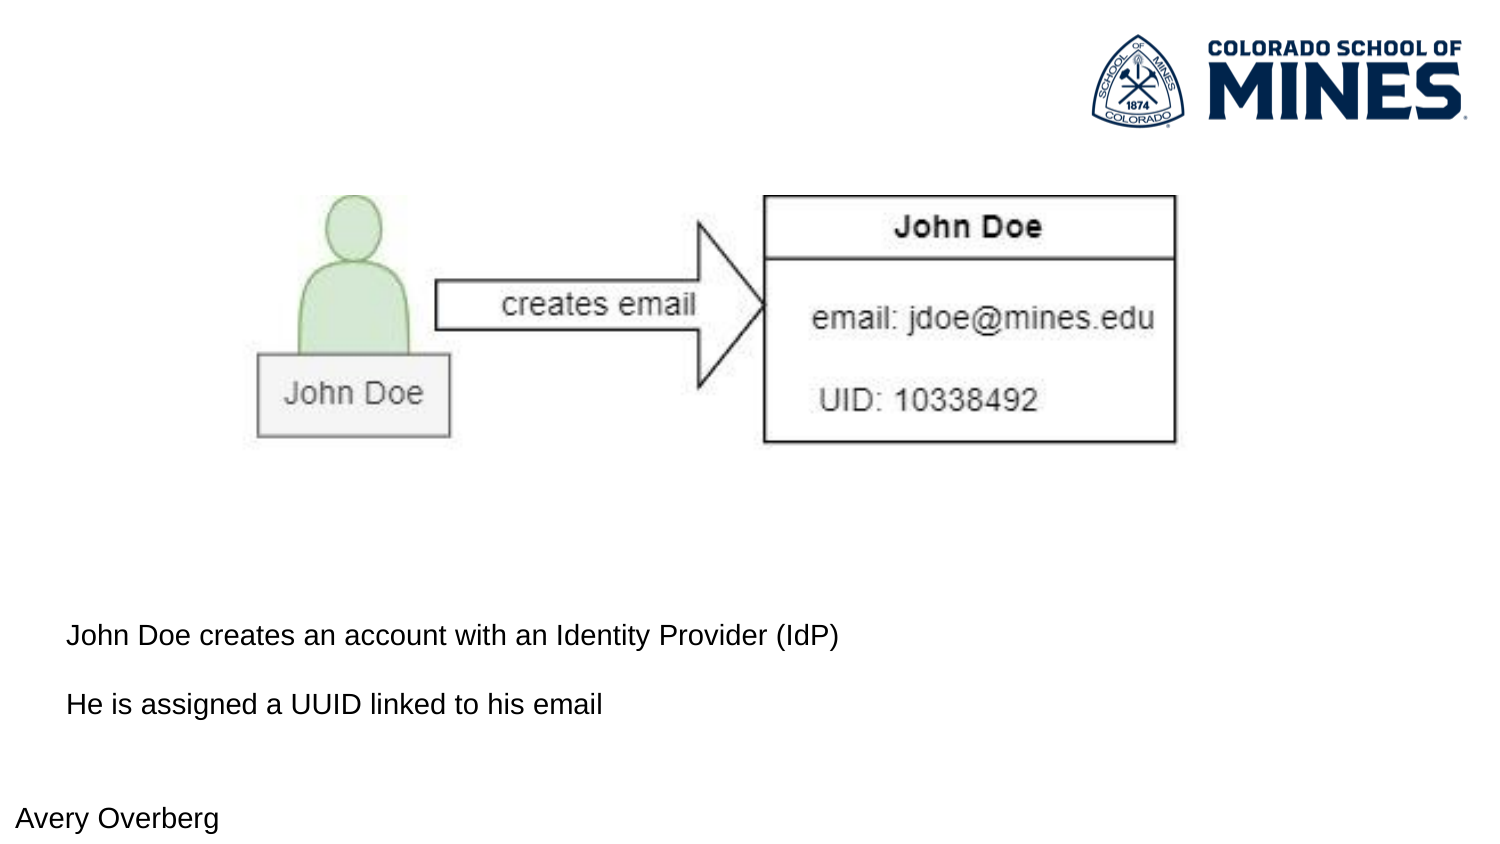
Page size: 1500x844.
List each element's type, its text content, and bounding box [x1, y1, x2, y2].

list John Doe creates an account with an Identity Provider (IdP) He is assigned a UUID linked to his email [51, 482, 1449, 844]
text_box Avery Overberg [0, 784, 588, 844]
picture [1059, 0, 1500, 161]
picture [235, 175, 1188, 556]
